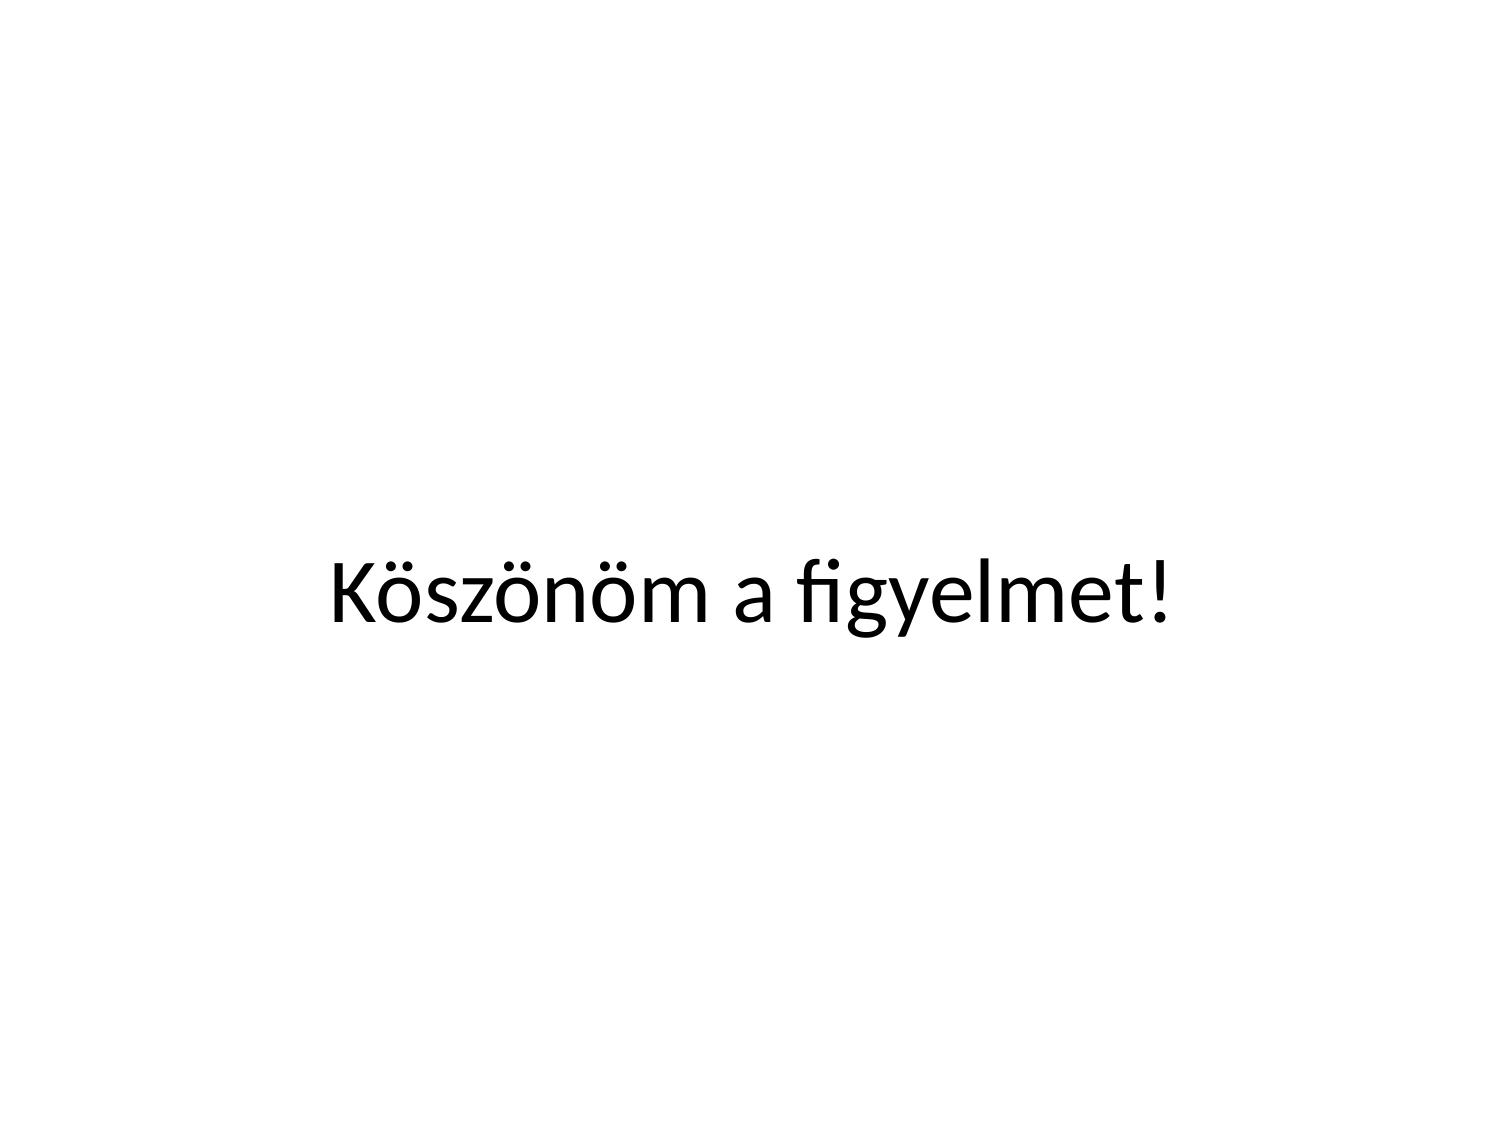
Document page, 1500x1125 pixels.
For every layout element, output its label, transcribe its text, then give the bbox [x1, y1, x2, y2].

title Köszönöm a figyelmet! [2, 491, 1500, 680]
